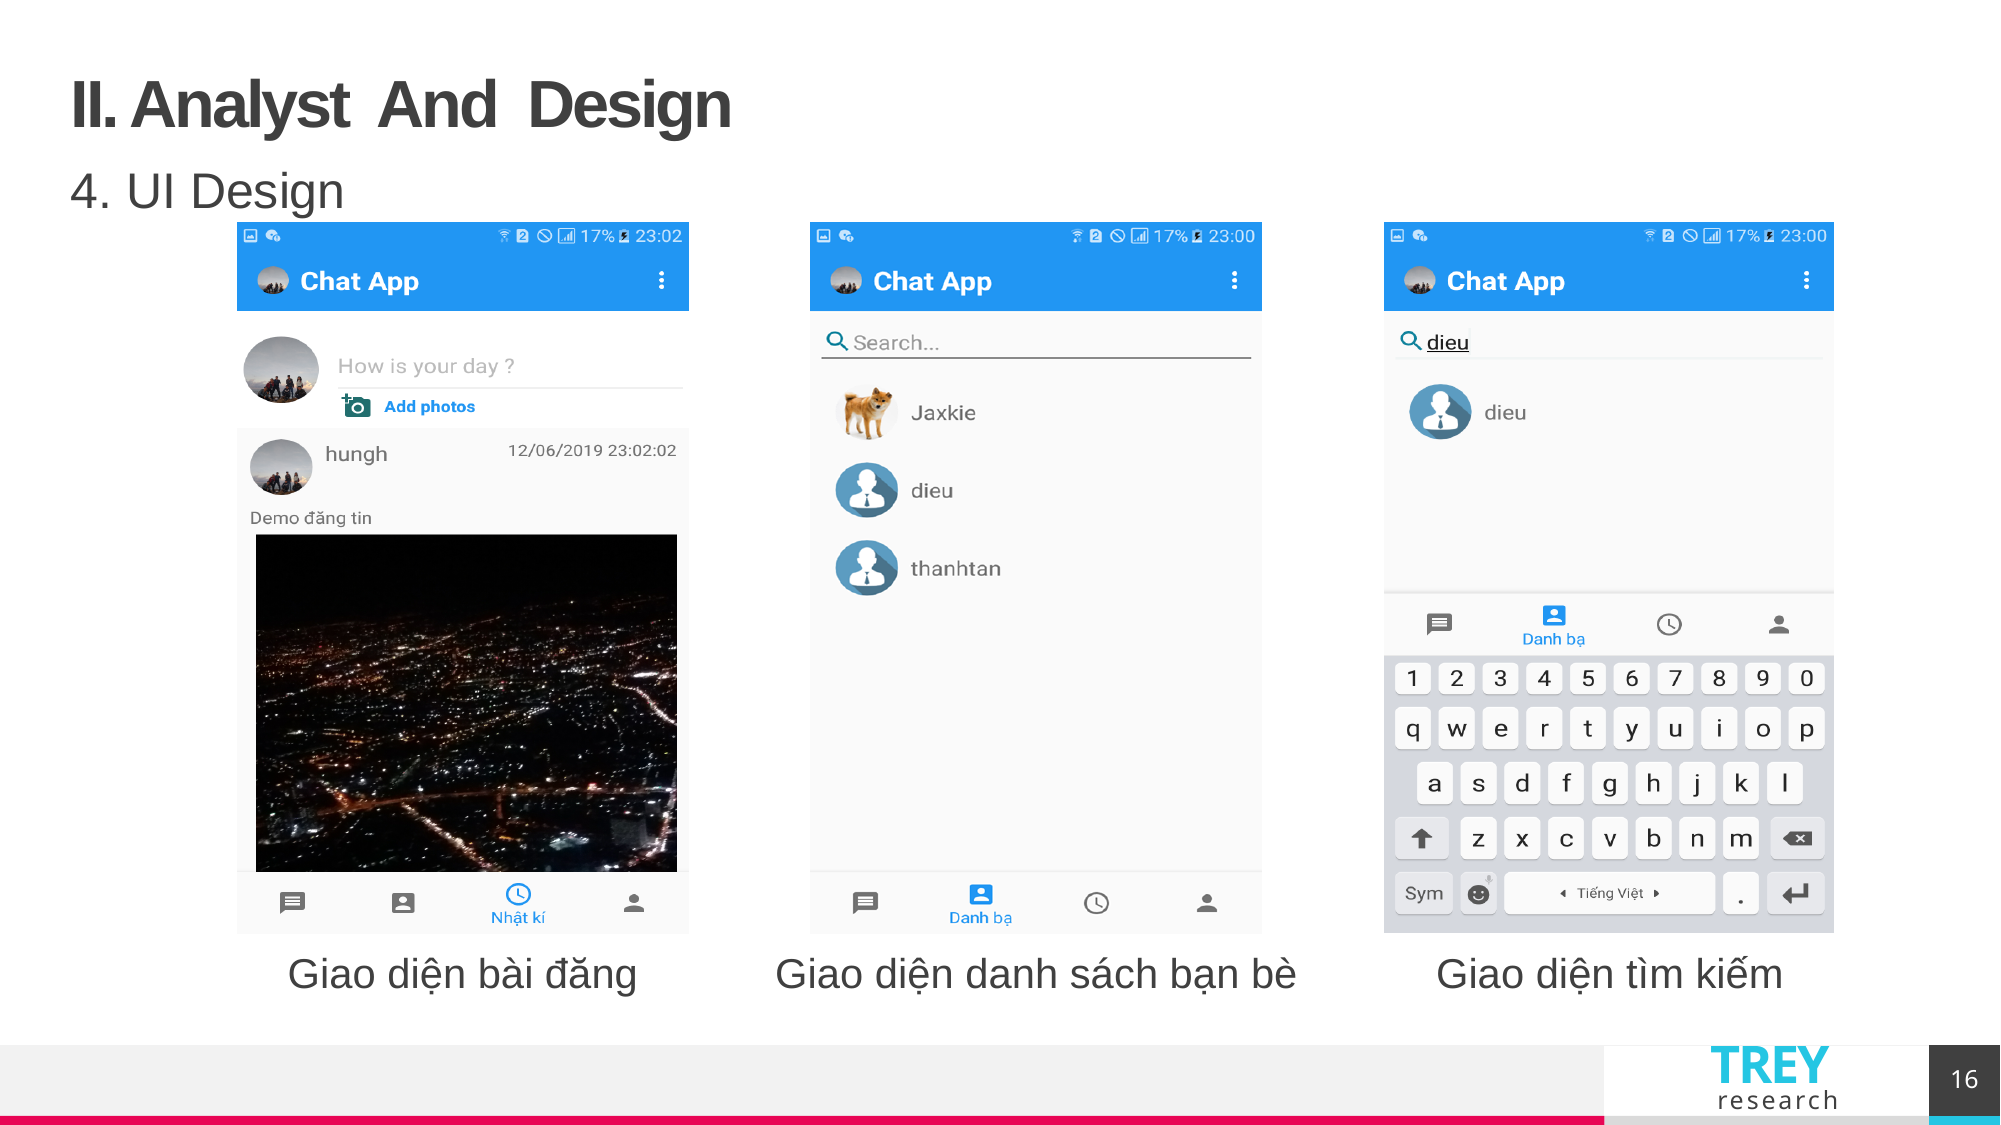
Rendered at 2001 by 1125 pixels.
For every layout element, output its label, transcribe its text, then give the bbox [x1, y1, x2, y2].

list 4. UI Design [70, 165, 1931, 225]
text_box Giao diện danh sách bạn bè [771, 953, 1302, 1013]
text_box Giao diện tìm kiếm [1364, 953, 1856, 1013]
title II. Analyst And Design [70, 70, 1930, 142]
text_box Giao diện bài đăng [217, 953, 709, 1013]
picture [810, 222, 1262, 935]
picture [237, 222, 689, 935]
slide_number 16 [1929, 1045, 2000, 1116]
picture [1384, 222, 1834, 933]
